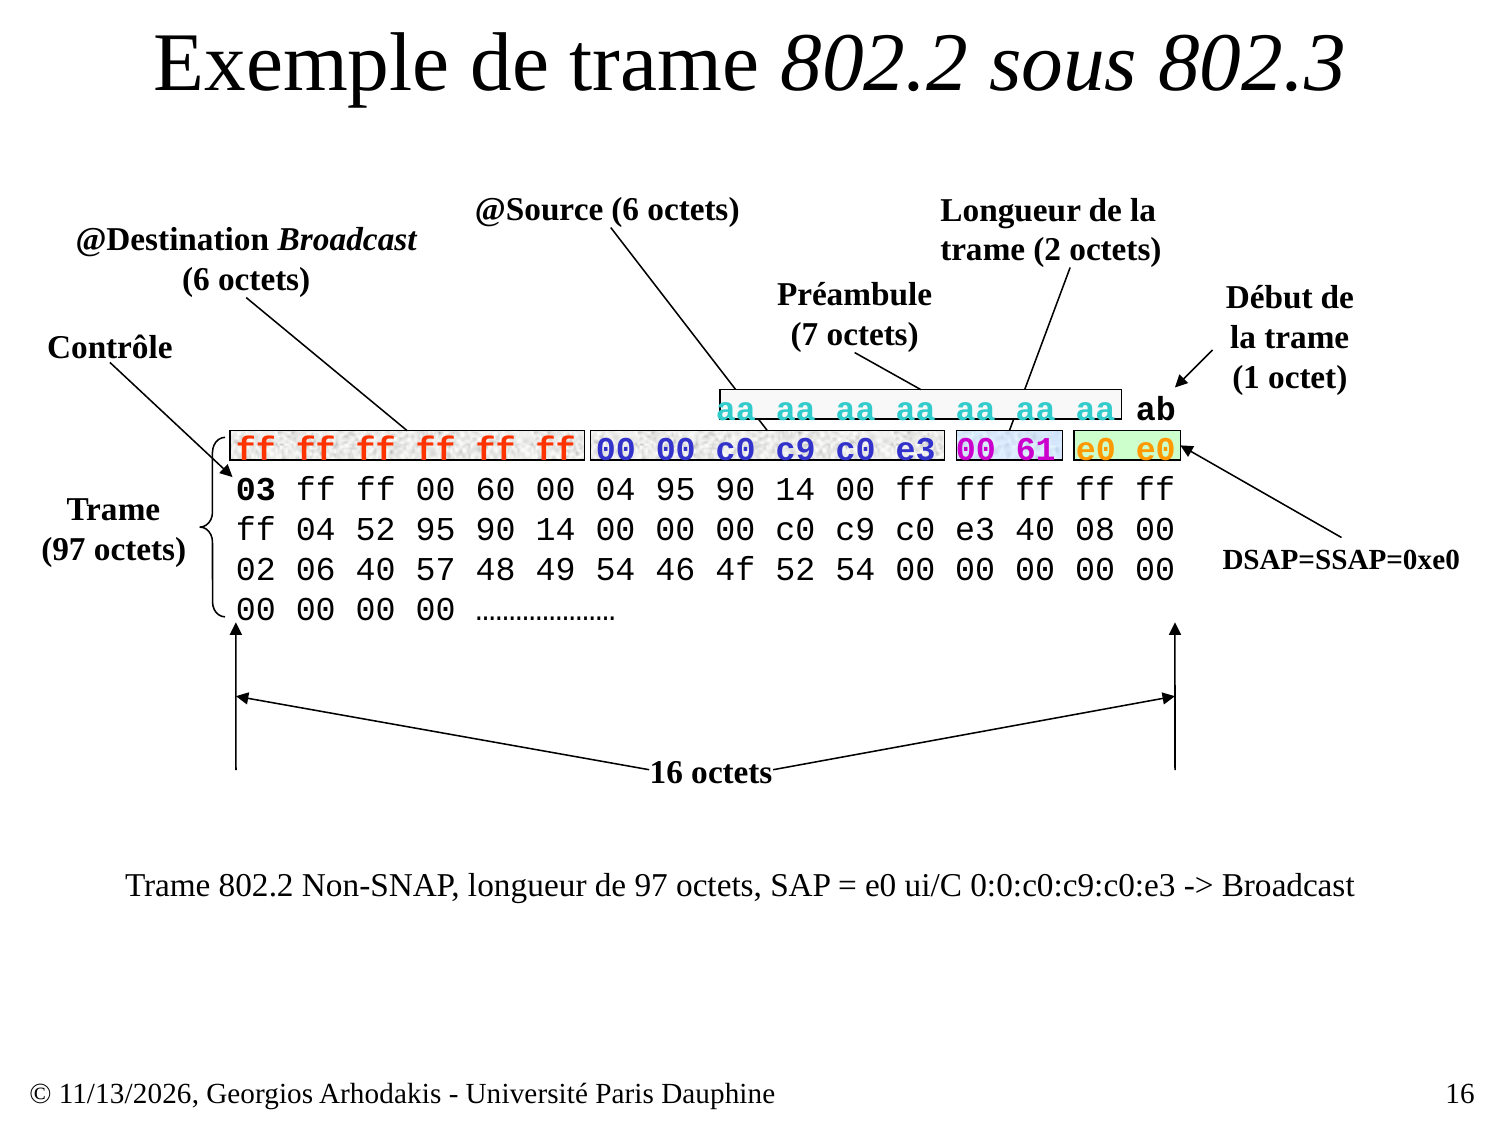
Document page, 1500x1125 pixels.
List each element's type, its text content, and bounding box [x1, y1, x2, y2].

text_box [610, 227, 768, 431]
text_box @Source (6 octets) [474, 187, 747, 228]
text_box @Destination Broadcast (6 octets) [75, 217, 418, 298]
text_box [229, 624, 243, 696]
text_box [109, 362, 233, 478]
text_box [1180, 445, 1342, 538]
text_box Contrôle [45, 327, 175, 363]
text_box aa aa aa aa aa aa aa ab ff ff ff ff ff ff 00 00 c0 c9 c0 e3 00 61 e0 e0 03 ff ff 00 60 00 04 95 90 14 00 ff ff ff ff ff ff 04 52 95 90 14 00 00 00 c0 c9 c0 e3 40 08 00 02 06 40 57 48 49 54 46 4f 52 54 00 00 00 00 00 00 00 00 00 ………………… [235, 383, 1181, 631]
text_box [246, 297, 408, 431]
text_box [1009, 267, 1071, 431]
text_box [200, 487, 226, 617]
text_box 16 octets [649, 752, 774, 788]
text_box Préambule (7 octets) [774, 272, 935, 353]
title Exemple de trame 802.2 sous 802.3 [112, 0, 1388, 159]
text_box Longueur de la trame (2 octets) [940, 187, 1200, 268]
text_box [854, 352, 921, 390]
text_box Trame (97 octets) [39, 487, 188, 568]
footer Georgios Arhodakis - Université Paris Dauphine [206, 1074, 1093, 1110]
text_box [1168, 631, 1182, 769]
text_box Début de la trame (1 octet) [1224, 275, 1355, 396]
slide_number 16 [1162, 1074, 1475, 1110]
text_box DSAP=SSAP=0xe0 [1220, 537, 1463, 578]
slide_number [29, 1074, 206, 1110]
text_box Trame 802.2 Non-SNAP, longueur de 97 octets, SAP = e0 ui/C 0:0:c0:c9:c0:e3 -> Broadcast [124, 862, 1371, 904]
text_box [1176, 349, 1213, 386]
